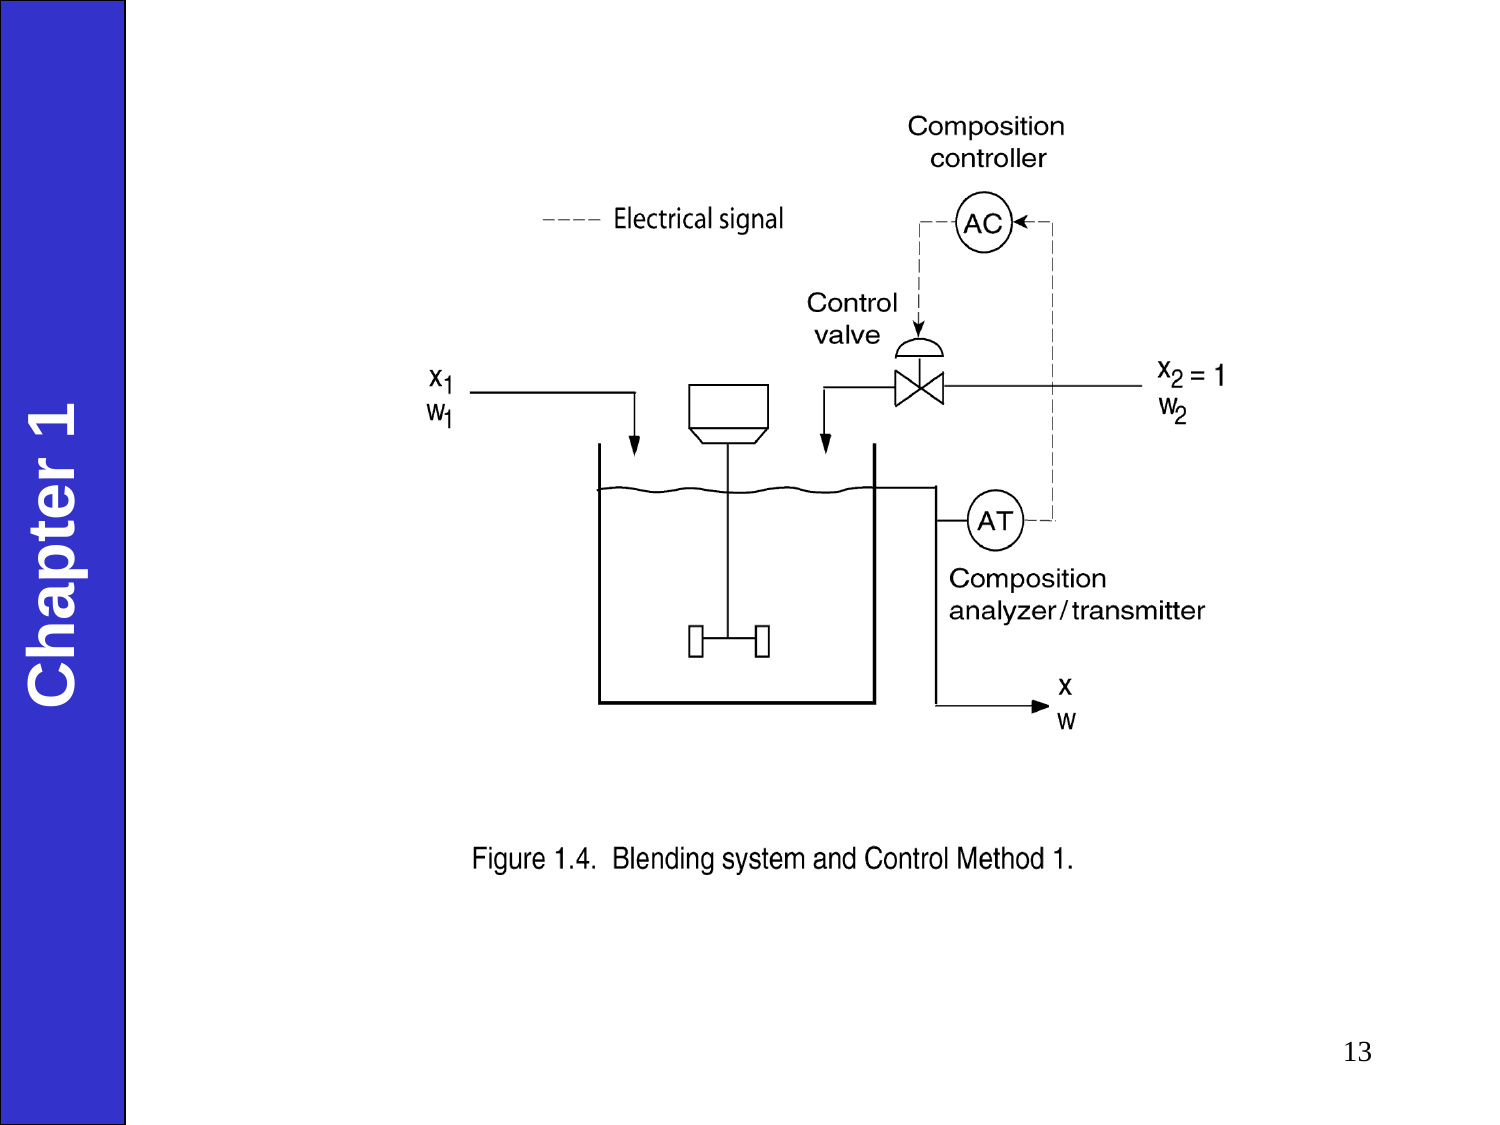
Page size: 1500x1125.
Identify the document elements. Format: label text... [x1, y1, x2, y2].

text_box [0, 0, 125, 1125]
text_box ‹#› [1074, 1024, 1388, 1100]
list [124, 109, 1476, 876]
text_box Chapter 1 [0, 337, 96, 725]
